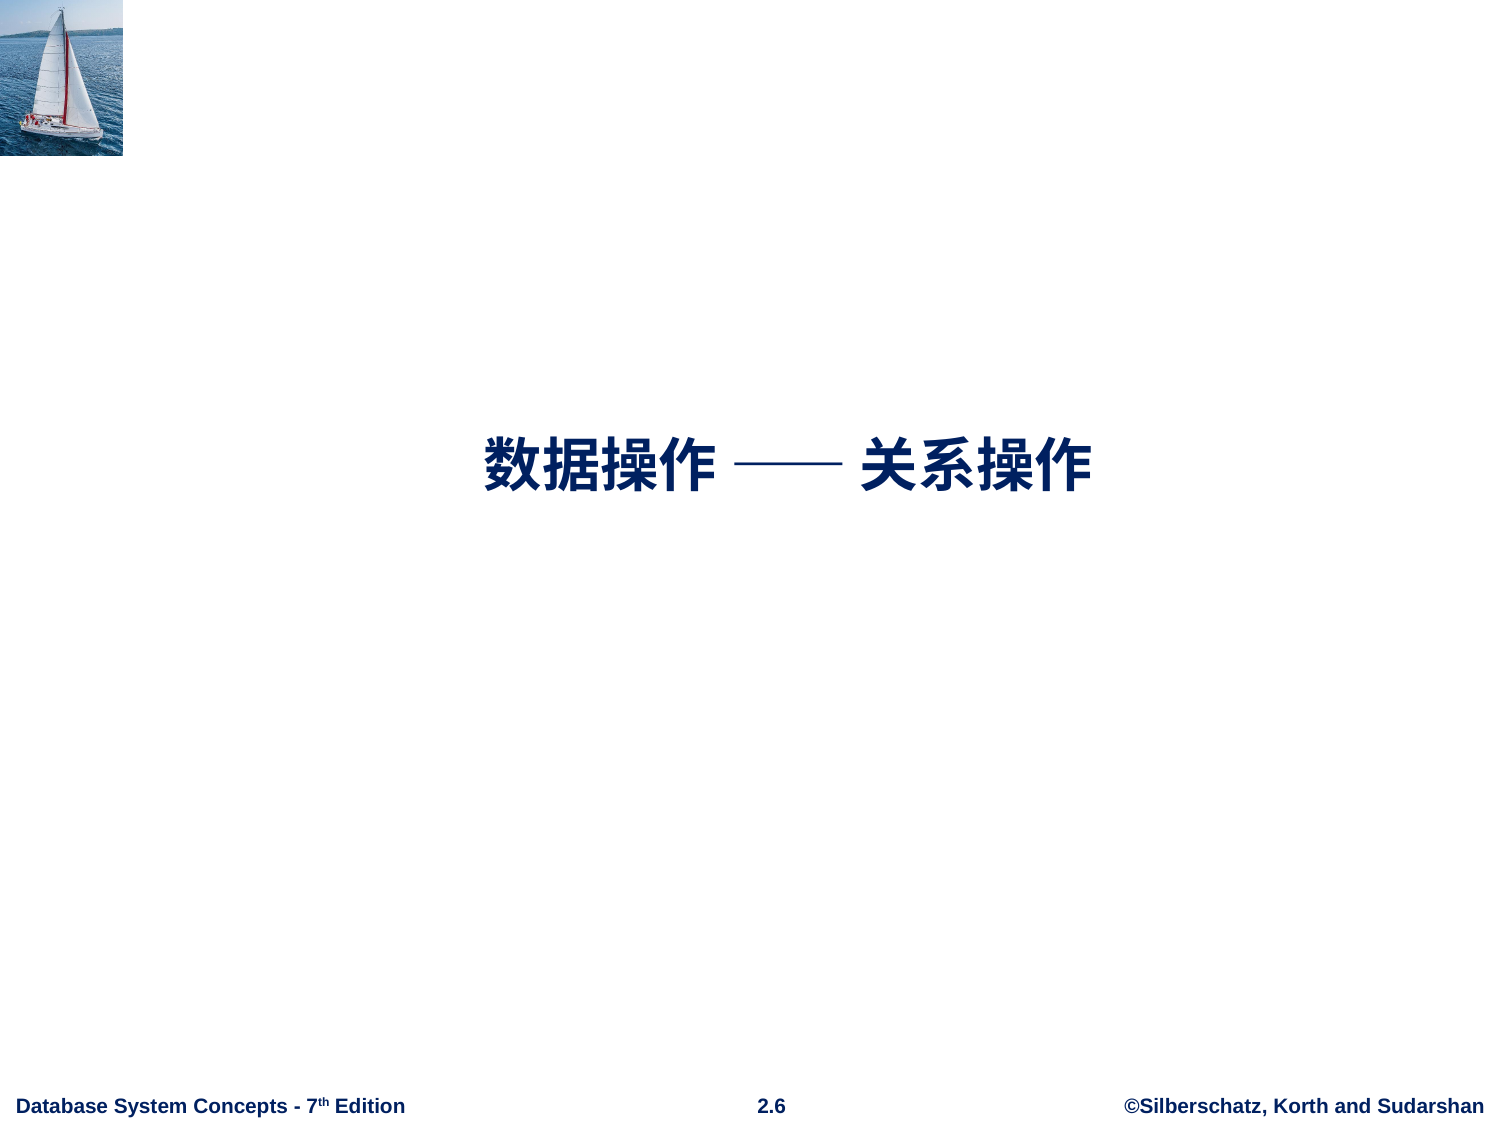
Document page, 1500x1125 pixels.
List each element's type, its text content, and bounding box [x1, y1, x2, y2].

picture [0, 0, 123, 156]
title 数据操作 —— 关系操作 [125, 404, 1452, 506]
